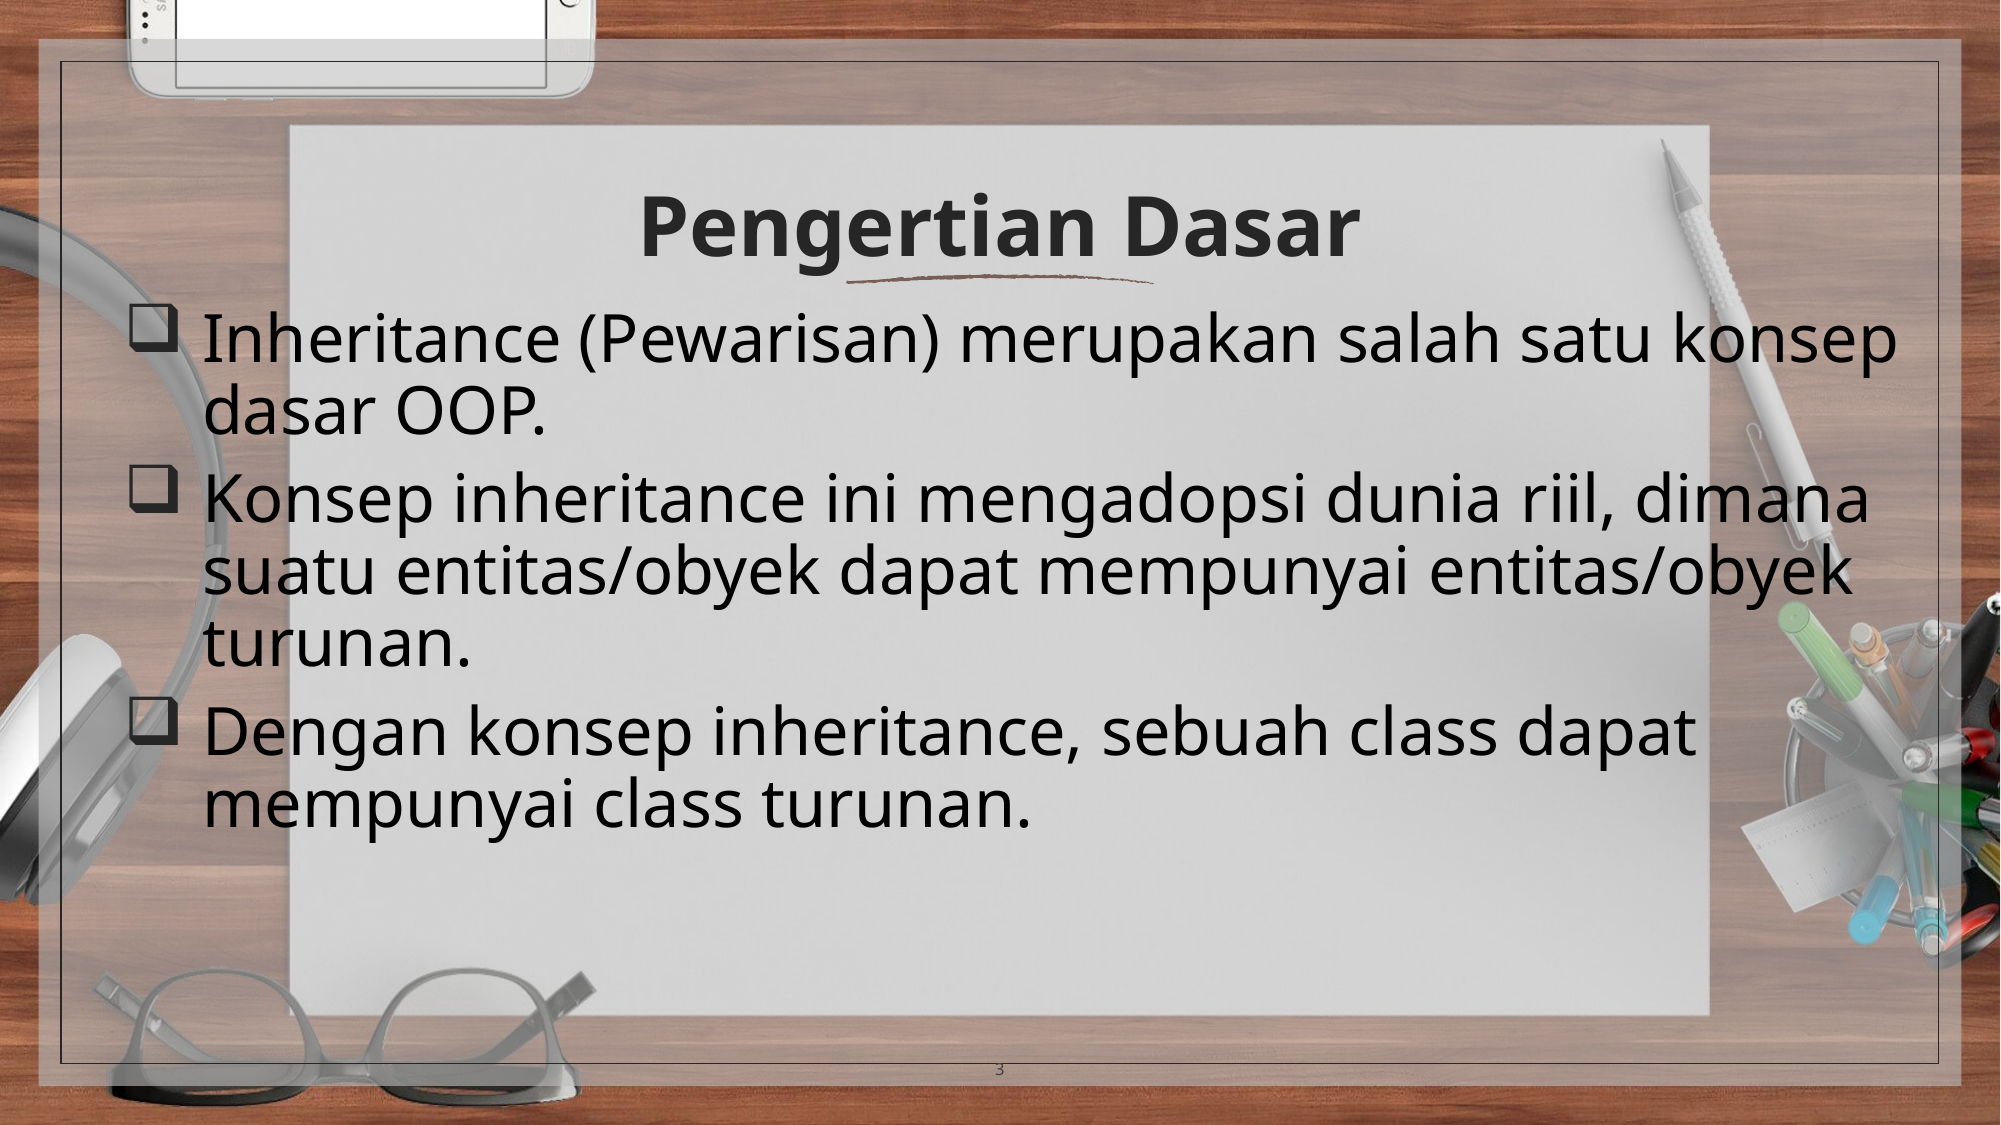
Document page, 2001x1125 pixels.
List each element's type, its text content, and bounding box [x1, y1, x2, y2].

list Inheritance (Pewarisan) merupakan salah satu konsep dasar OOP. Konsep inheritance ini mengadopsi dunia riil, dimana suatu entitas/obyek dapat mempunyai entitas/obyek turunan. Dengan konsep inheritance, sebuah class dapat mempunyai class turunan. [102, 304, 1903, 1033]
slide_number 3 [939, 1016, 1060, 1125]
title Pengertian Dasar [356, 177, 1644, 275]
picture [0, 0, 2001, 1125]
